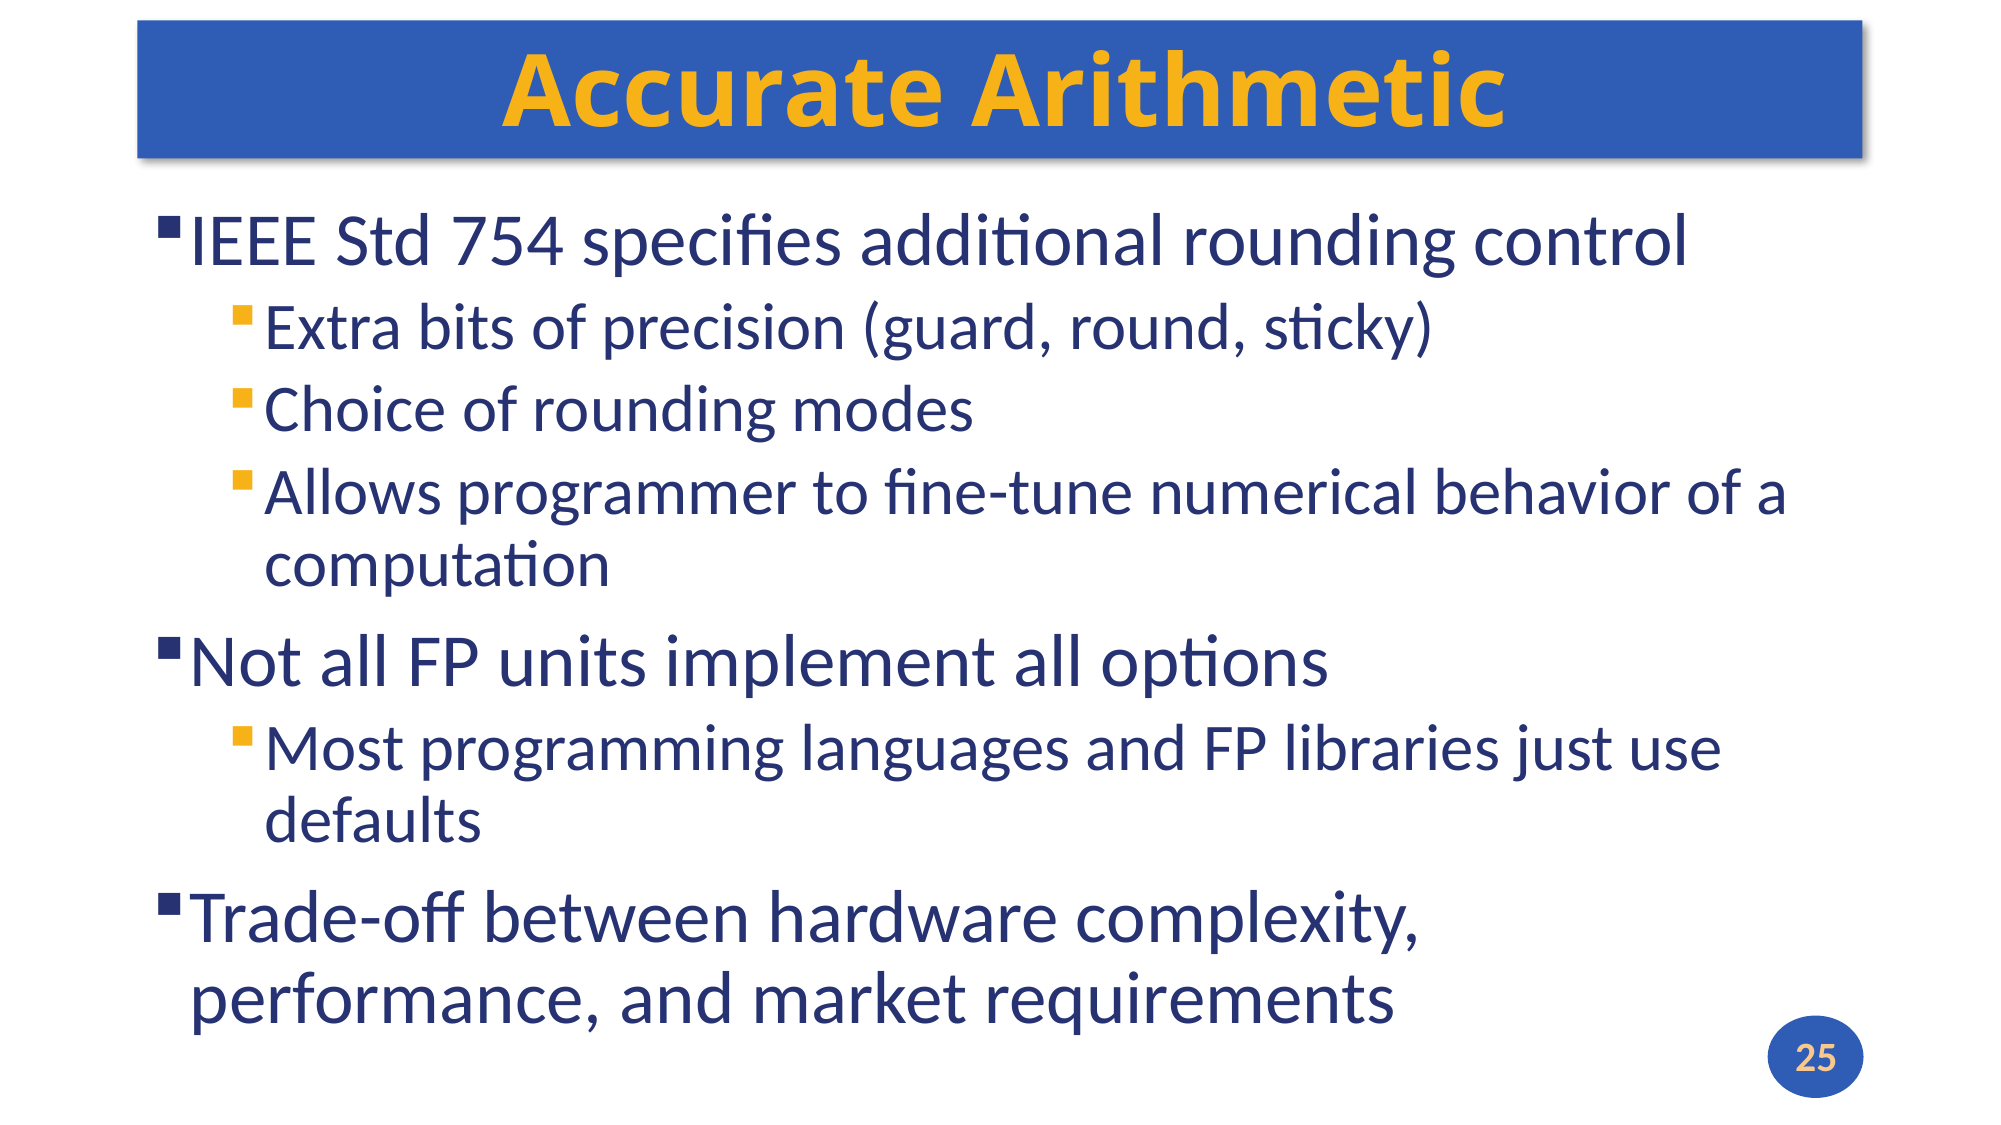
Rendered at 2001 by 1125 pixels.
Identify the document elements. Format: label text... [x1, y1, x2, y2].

title Accurate Arithmetic [137, 17, 1863, 156]
slide_number 25 [1767, 1015, 1866, 1095]
list IEEE Std 754 specifies additional rounding control Extra bits of precision (guard, round, sticky) Choice of rounding modes Allows programmer to fine-tune numerical behavior of a computation Not all FP units implement all options Most programming languages and FP libraries just use defaults Trade-off between hardware complexity, performance, and market requirements [137, 193, 1863, 1064]
